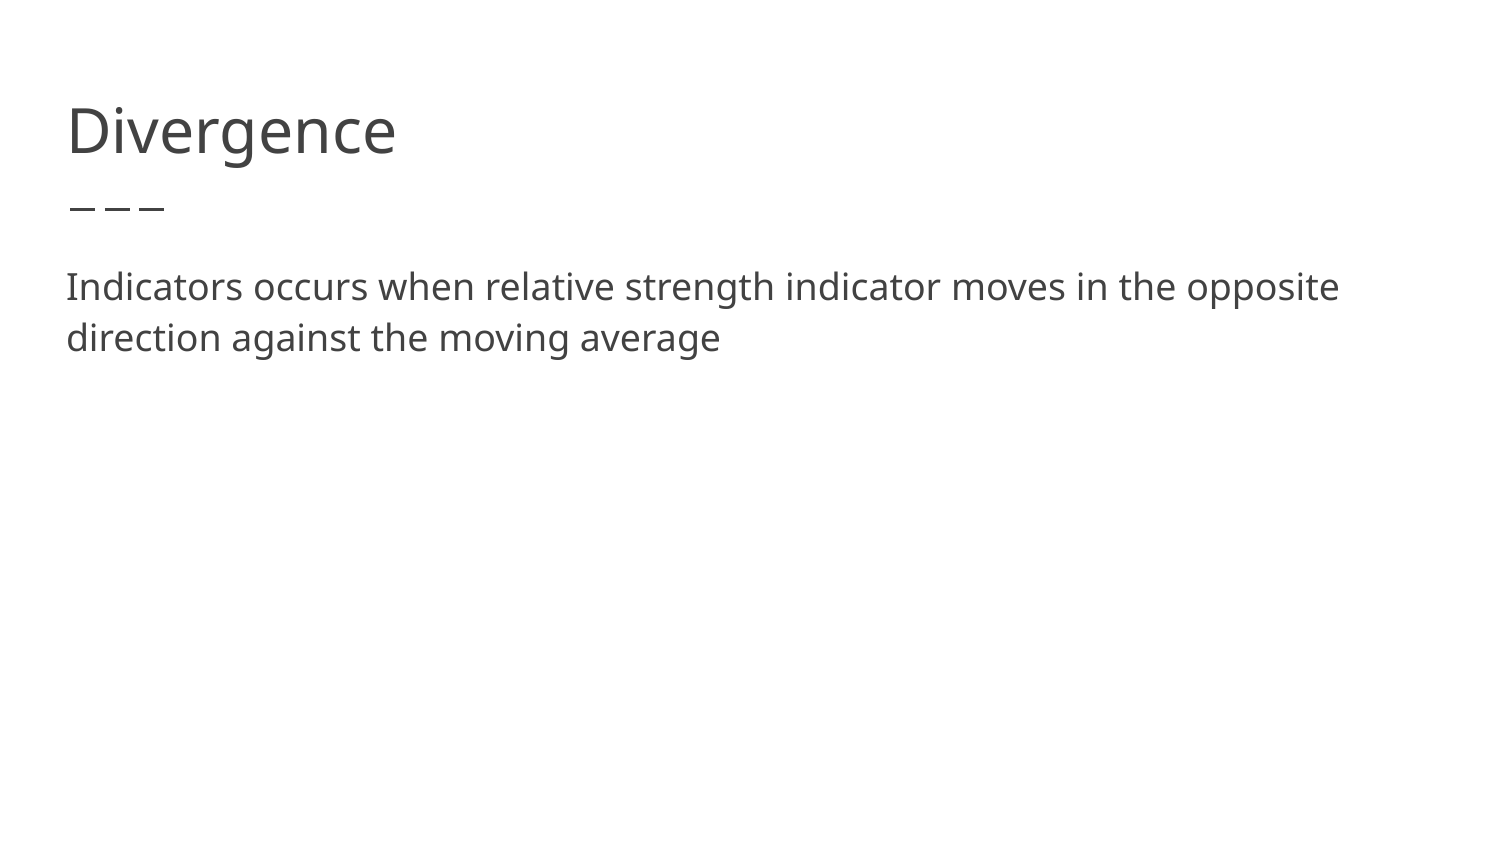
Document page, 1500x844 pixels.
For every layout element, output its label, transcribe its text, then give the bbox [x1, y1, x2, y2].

title Divergence [51, 61, 1449, 182]
list Indicators occurs when relative strength indicator moves in the opposite direction against the moving average [51, 240, 1449, 750]
